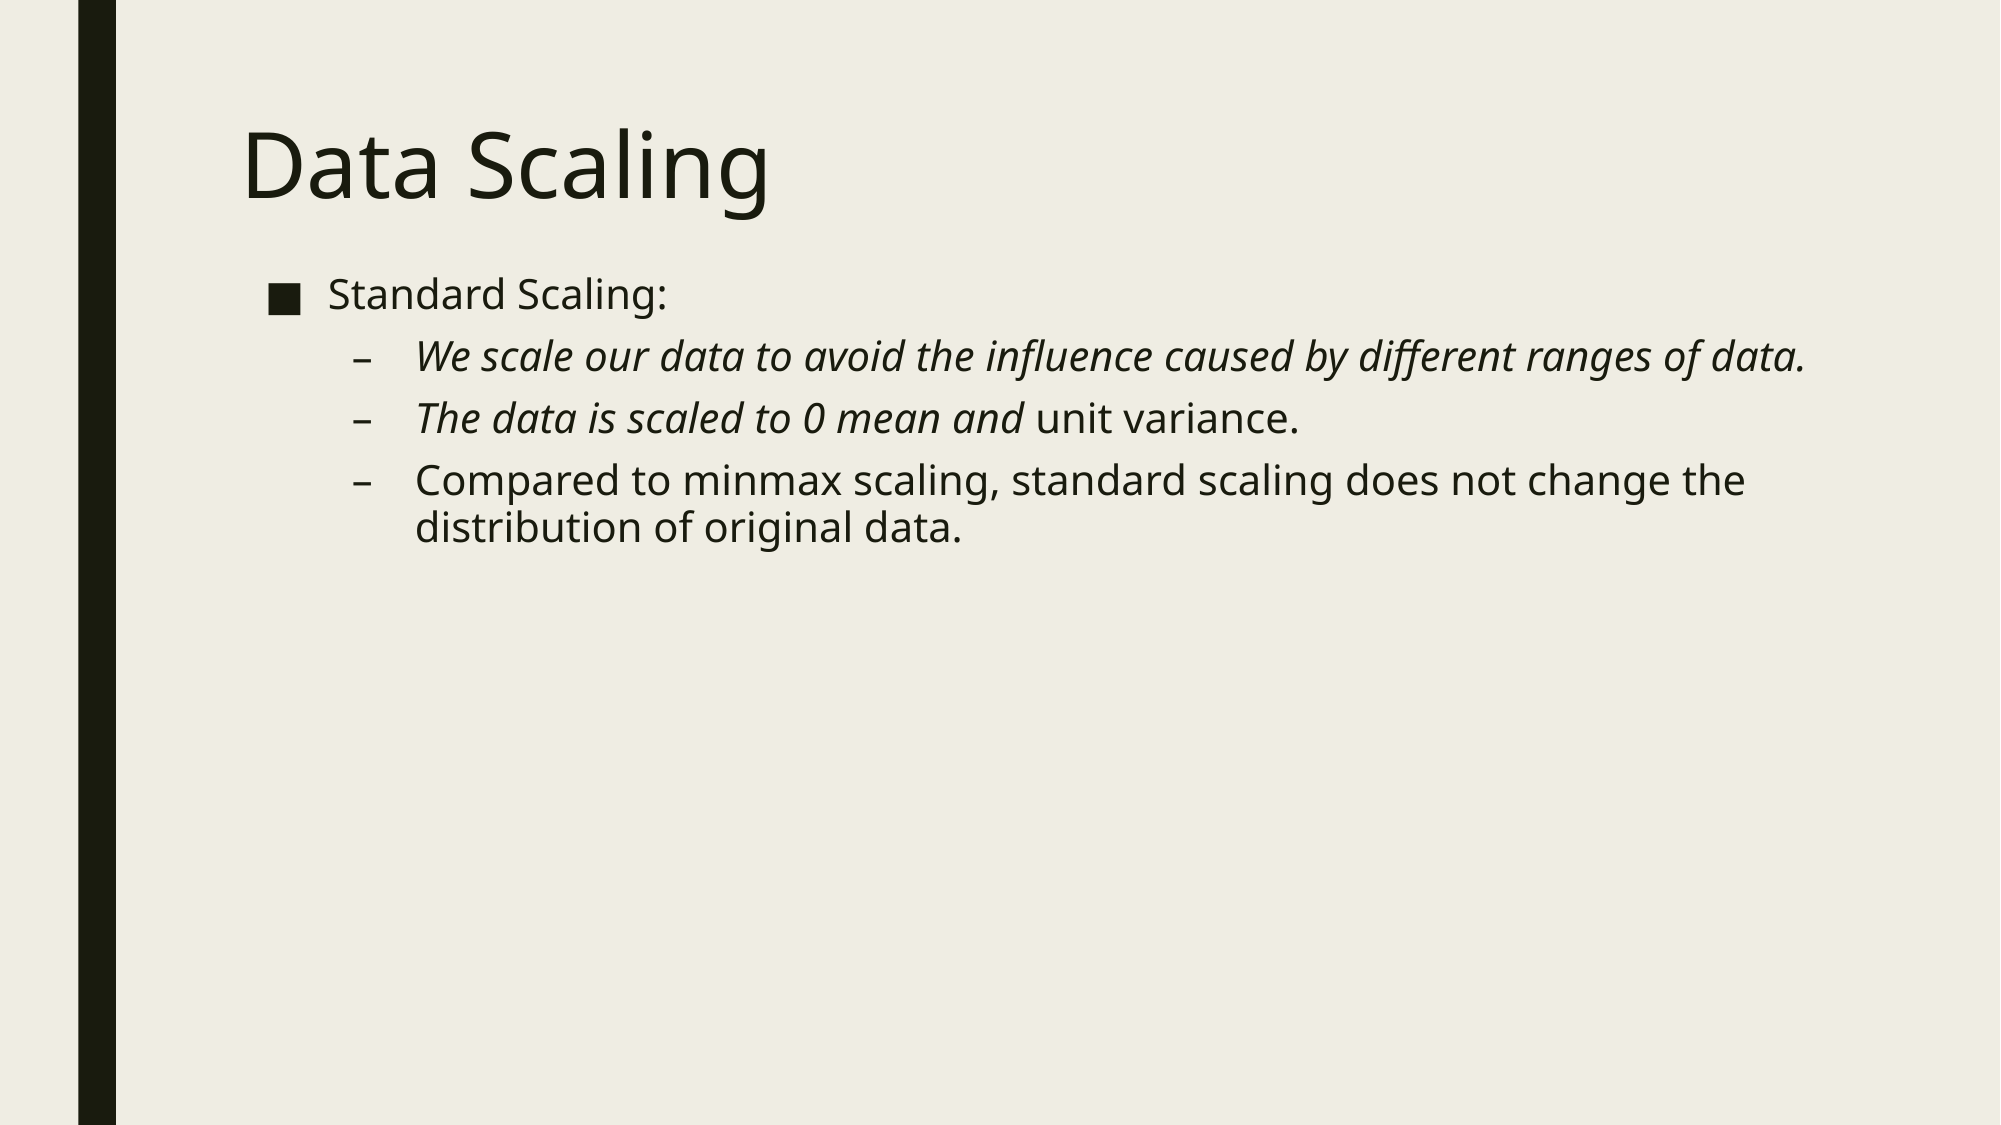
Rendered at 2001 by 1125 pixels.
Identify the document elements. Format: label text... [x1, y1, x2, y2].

title Data Scaling [225, 112, 1800, 258]
text_box Standard Scaling: We scale our data to avoid the influence caused by different ranges of data. The data is scaled to 0 mean and unit variance. Compared to minmax scaling, standard scaling does not change the distribution of original data. [249, 264, 1825, 853]
